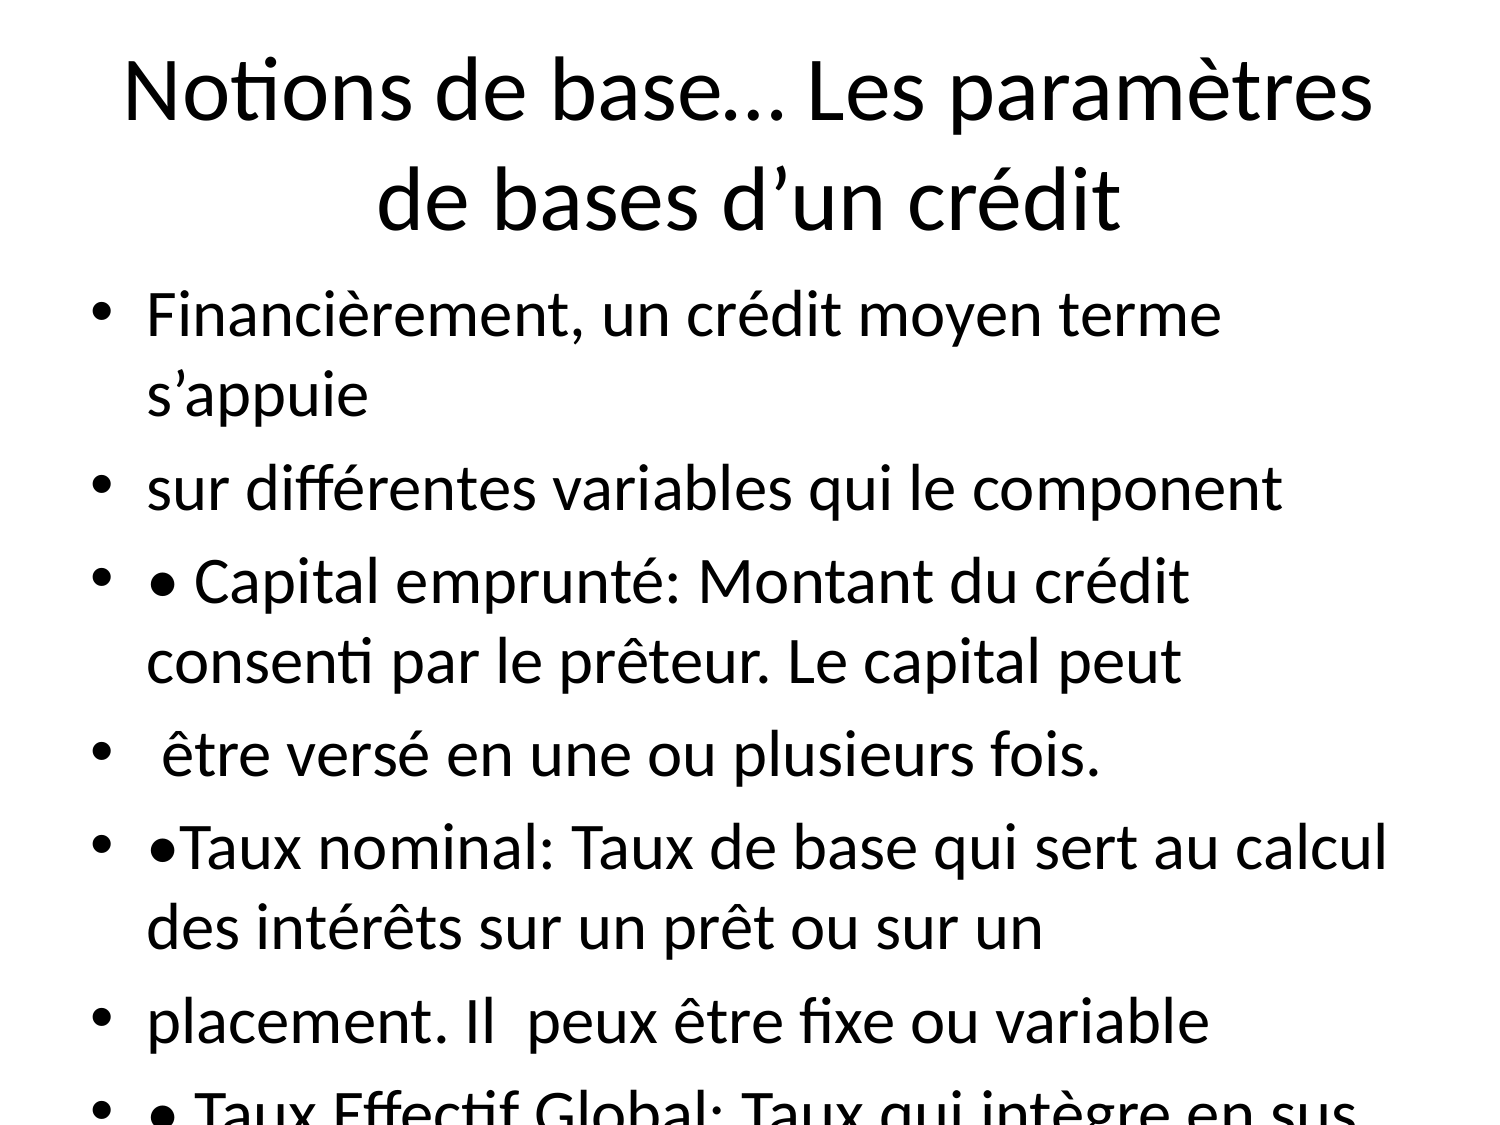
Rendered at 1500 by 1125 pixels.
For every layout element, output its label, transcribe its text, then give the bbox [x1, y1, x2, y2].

title Notions de base… Les paramètres de bases d’un crédit [75, 45, 1425, 233]
list Financièrement, un crédit moyen terme s’appuie sur différentes variables qui le component • Capital emprunté: Montant du crédit consenti par le prêteur. Le capital peut être versé en une ou plusieurs fois. •Taux nominal: Taux de base qui sert au calcul des intérêts sur un prêt ou sur un placement. Il peux être fixe ou variable • Taux Effectif Global: Taux qui intègre en sus des intérêts l’ensemble des frais obligatoires pour l’obtention du prêt, connus ou estimés : - les frais de dossier - les primes d’assurance obligatoire - les frais de garanties. En France, le TEG du prêt ne doit pas dépasser le seuil de l’usure. Pour un prêt à taux variable, le TEG figurant dans le contrat de prêt est donné à titre indicatif en fonction des informations connues au moment de l’édition de ce contrat de prêt. •Durée: Elle est déterminée au contrat et peut être fixe ou variable. En général, la variation de la durée peut résulter soit de la révision du taux d’intérêt soit du report ou de la modulation volontaire de l’échéance par l’emprunteur. •Assurances: Dénommée parfois ADI. Contrat qui garantit le remboursement total ou partiel du crédit en cas de décès ou de maladie. Très souvent exigée par la banque. •Garanties: Engagement donné ou reçu, pour assurer le paiement d’une dette ou créance. On distingue les garanties personnelles (ex : cautionnement) et les garanties réelles (ex : hypothèque) ![Figure 10](eca1/_page_5_Figure_10.jpeg) [75, 262, 1425, 1005]
